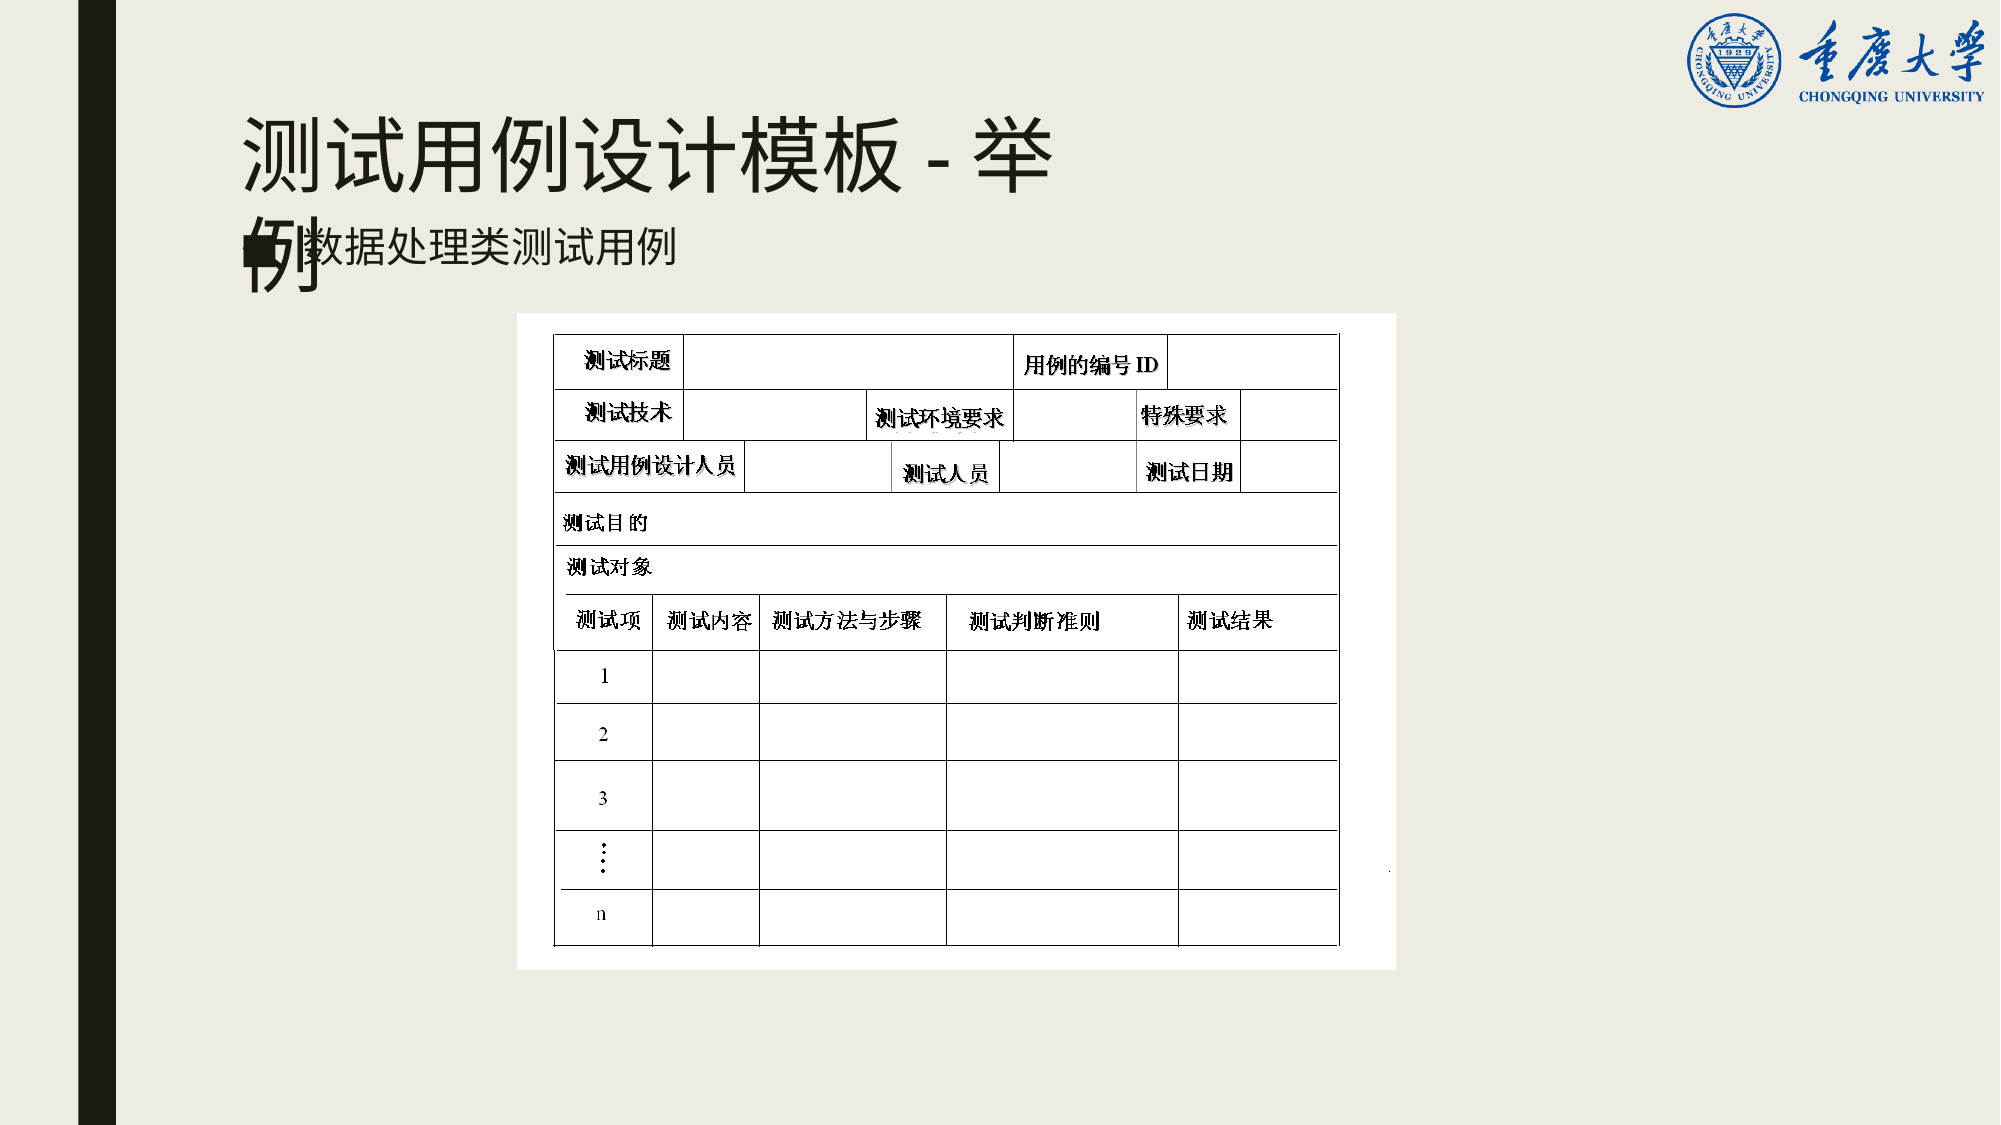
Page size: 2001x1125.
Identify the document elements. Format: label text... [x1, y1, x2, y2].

picture [1687, 13, 1985, 108]
text_box 数据处理类测试用例 [237, 218, 681, 272]
text_box [517, 313, 1397, 970]
title 测试用例设计模板-举例 [237, 101, 1096, 304]
